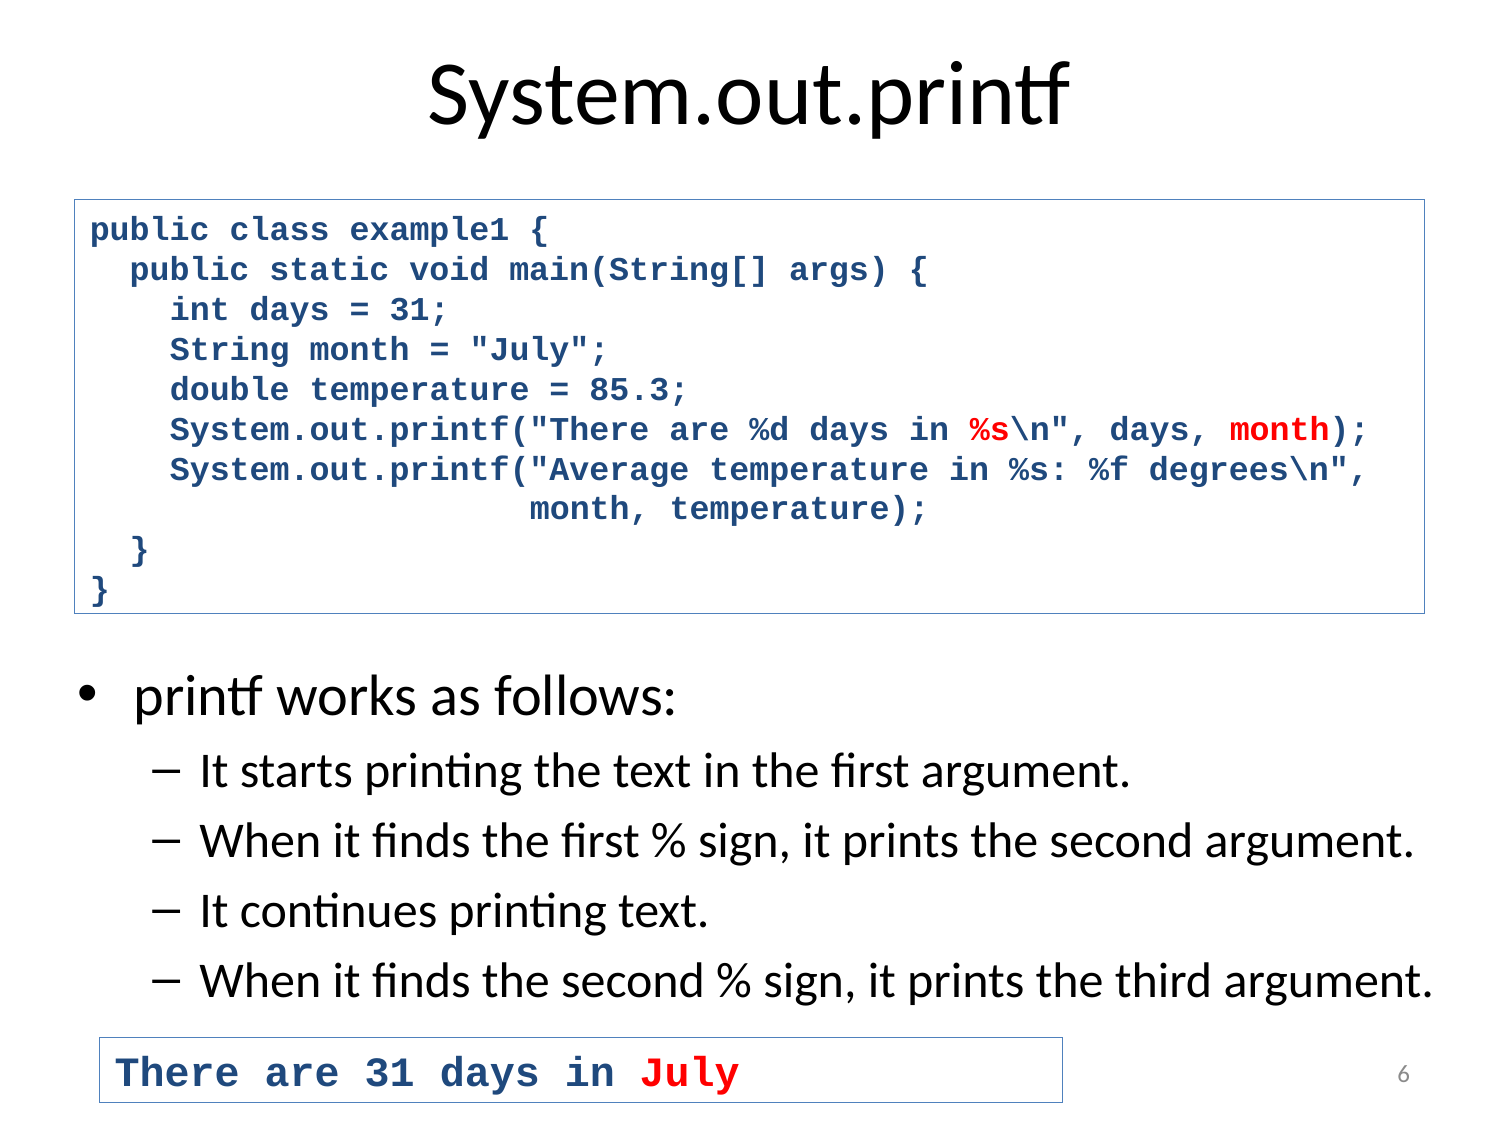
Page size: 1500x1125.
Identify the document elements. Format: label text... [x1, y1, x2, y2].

text_box public class example1 { public static void main(String[] args) { int days = 31; String month = "July"; double temperature = 85.3; System.out.printf("There are %d days in %s\n", days, month); System.out.printf("Average temperature in %s: %f degrees\n", month, temperature); } } [74, 199, 1425, 614]
slide_number 6 [1074, 1042, 1425, 1103]
list printf works as follows: It starts printing the text in the first argument. When it finds the first % sign, it prints the second argument. It continues printing text. When it finds the second % sign, it prints the third argument. [62, 650, 1463, 738]
title System.out.printf [37, 12, 1463, 163]
text_box There are 31 days in July [99, 1037, 1063, 1103]
